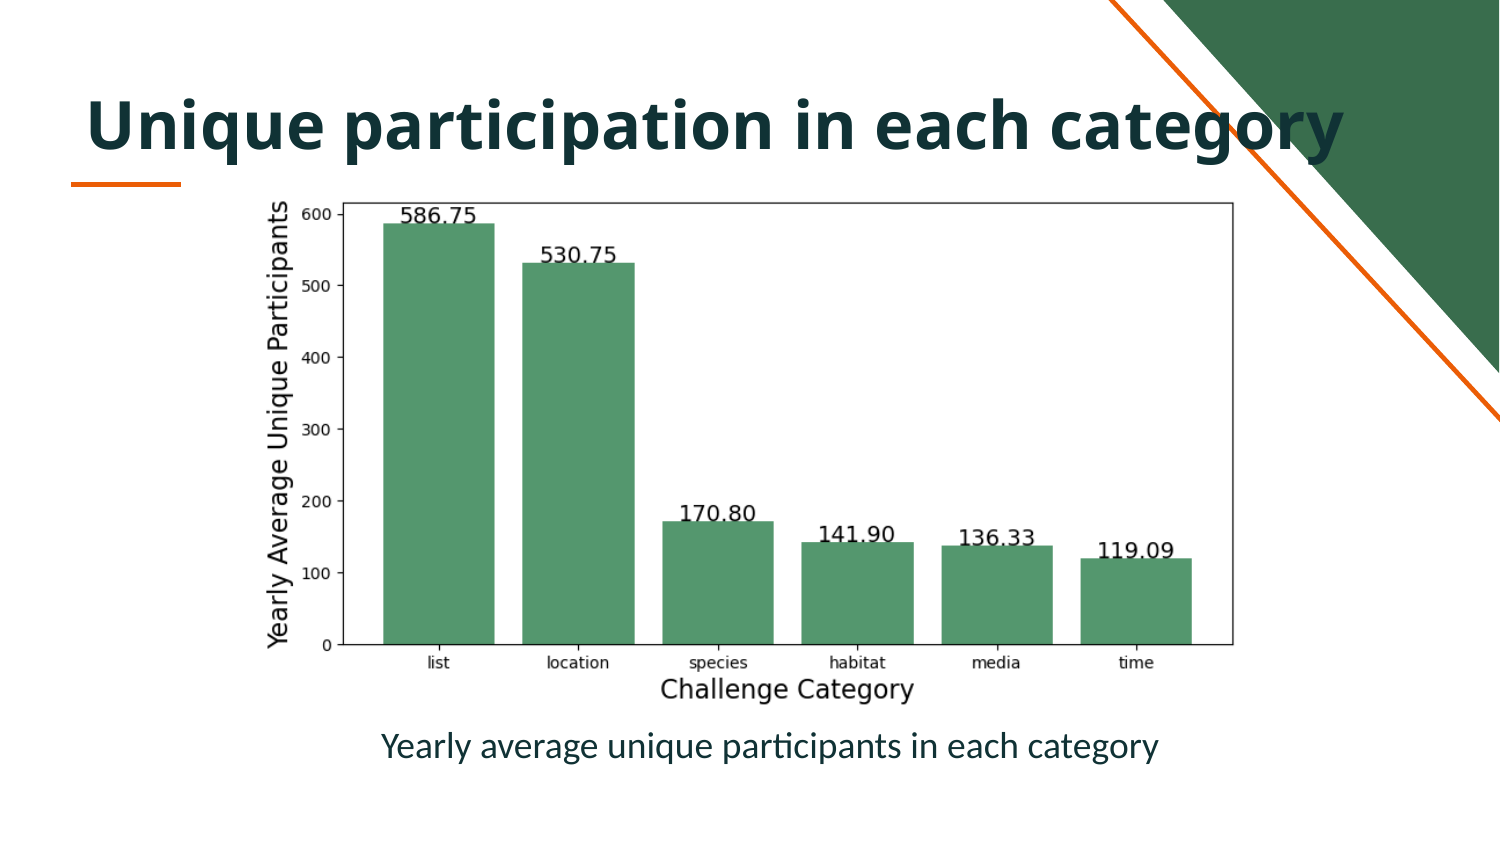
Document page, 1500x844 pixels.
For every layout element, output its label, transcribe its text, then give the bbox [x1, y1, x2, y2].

title Unique participation in each category [70, 67, 1080, 156]
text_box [1085, 4, 1500, 406]
picture [256, 190, 1244, 716]
text_box Yearly average unique participants in each category [76, 683, 1436, 810]
